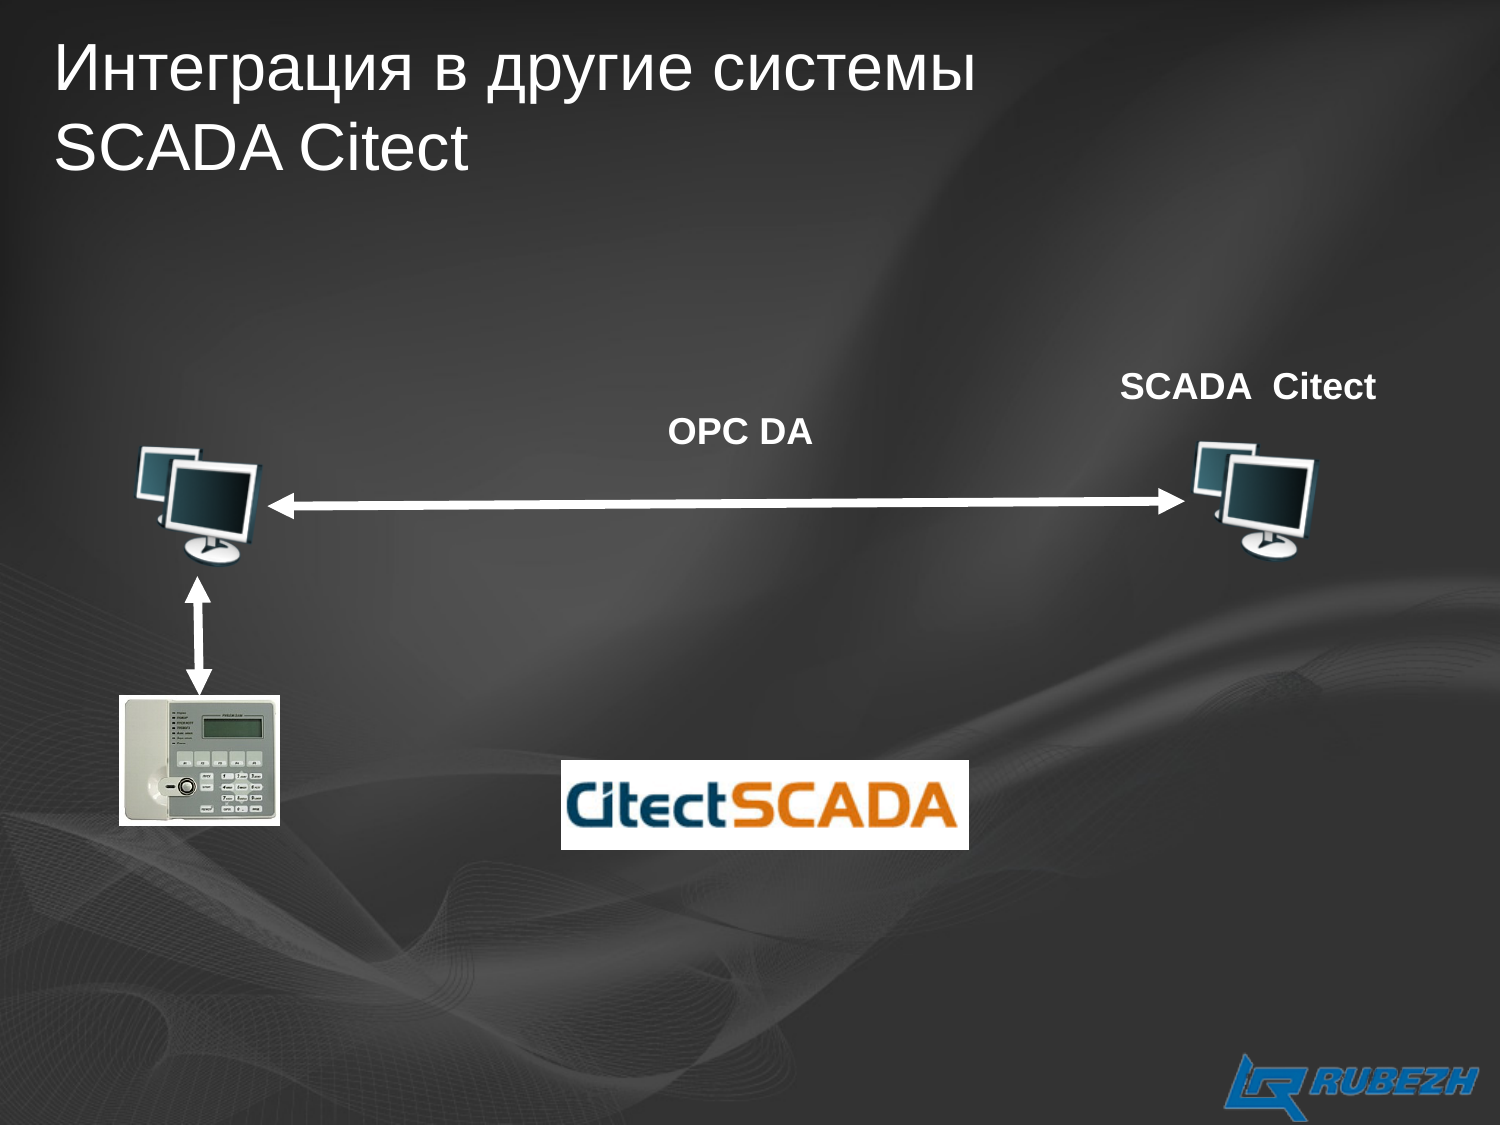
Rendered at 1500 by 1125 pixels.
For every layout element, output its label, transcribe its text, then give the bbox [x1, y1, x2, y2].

text_box Интеграция в другие системы SCADA Citect [38, 16, 1465, 191]
text_box OPC DA [652, 407, 829, 460]
text_box SCADA Citect [1104, 362, 1392, 415]
picture [0, 0, 1500, 1125]
